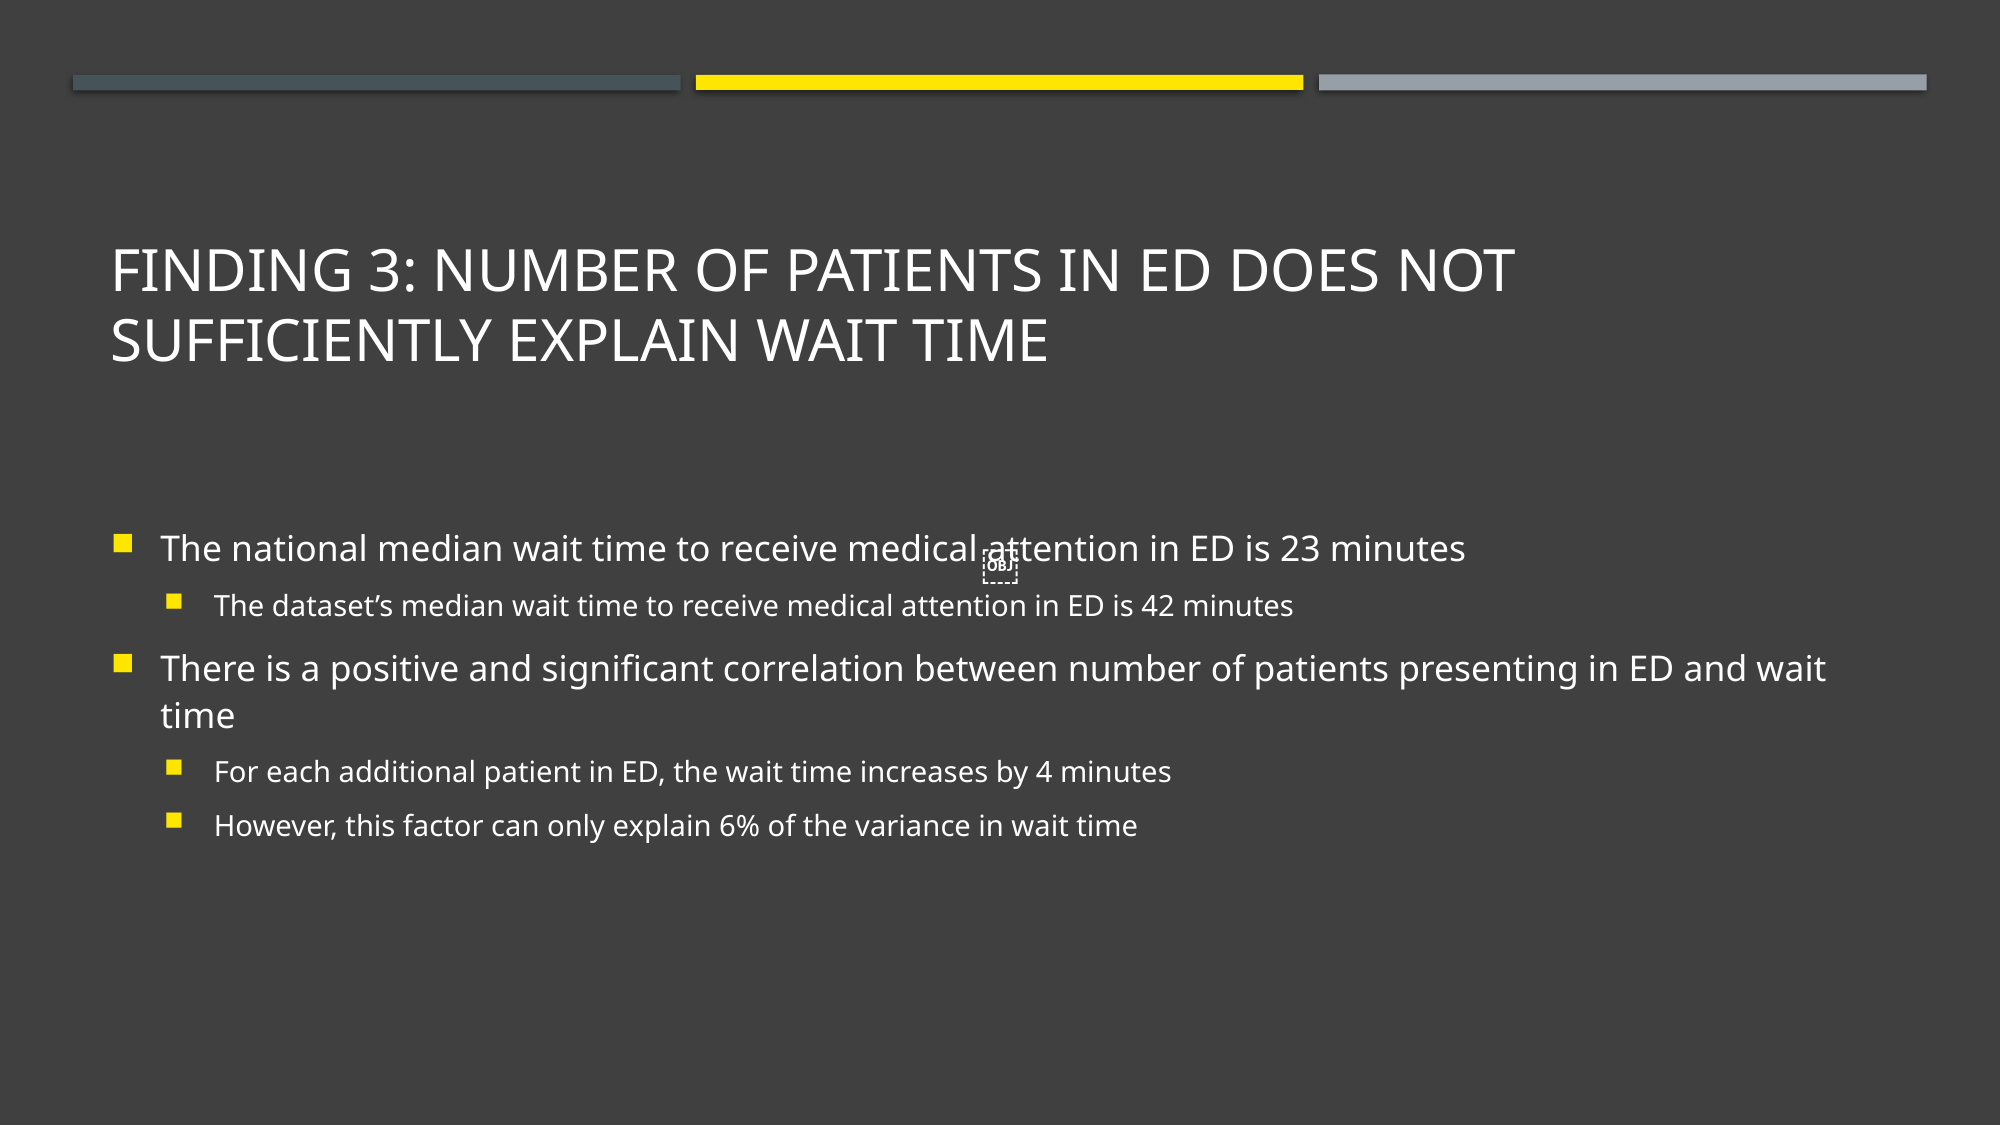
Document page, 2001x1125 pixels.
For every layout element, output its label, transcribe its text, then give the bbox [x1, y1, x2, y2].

text_box ￼ [966, 532, 1034, 592]
title Finding 3: NUMBER OF PATIENTS IN ED does not SUFFICIENTLY explain wait time [95, 185, 1905, 381]
list The national median wait time to receive medical attention in ED is 23 minutes The dataset’s median wait time to receive medical attention in ED is 42 minutes There is a positive and significant correlation between number of patients presenting in ED and wait time For each additional patient in ED, the wait time increases by 4 minutes However, this factor can only explain 6% of the variance in wait time [95, 383, 1905, 981]
